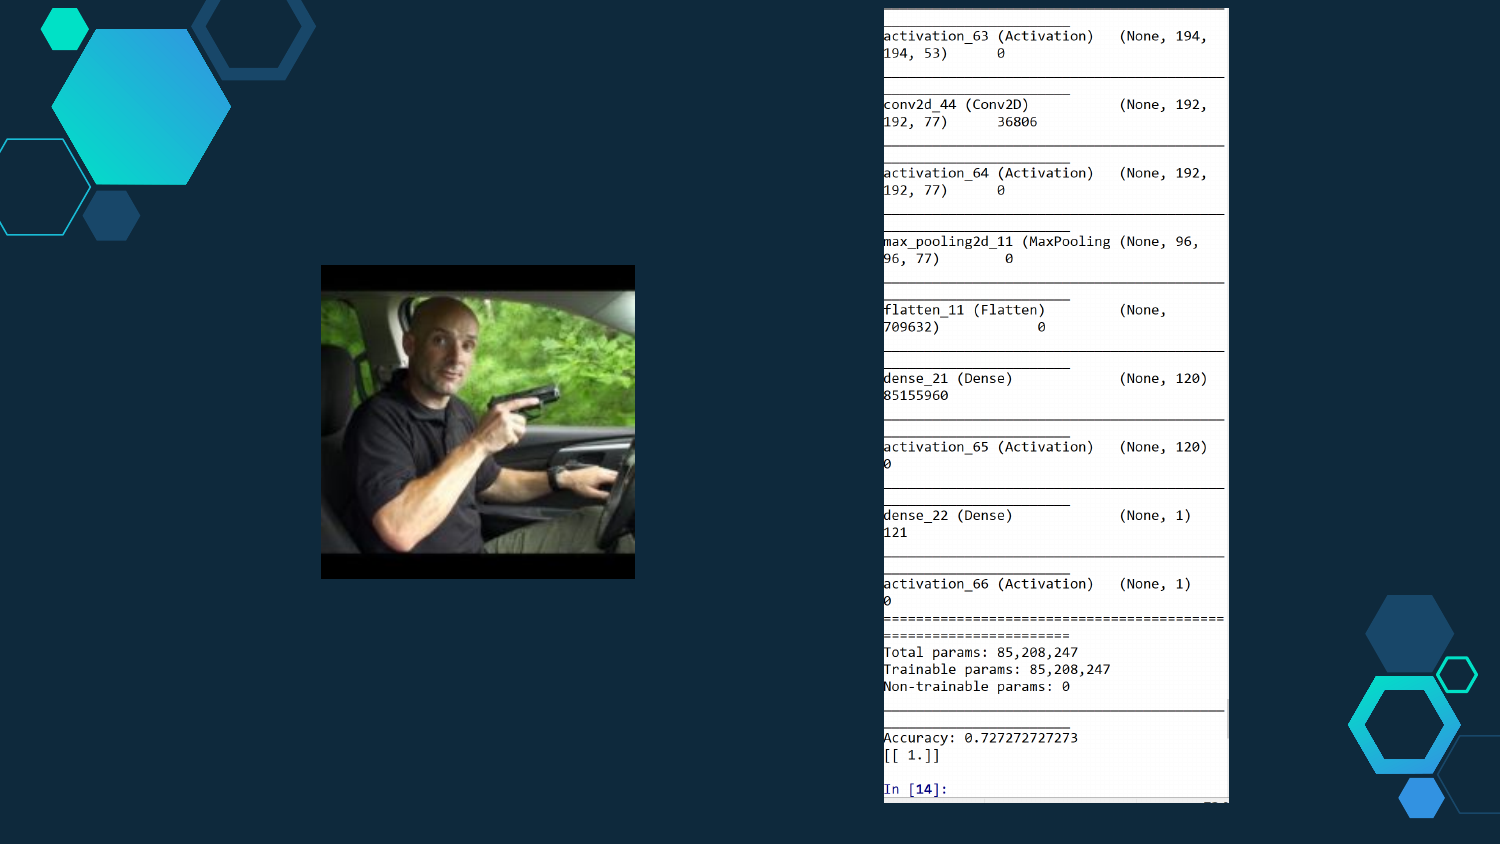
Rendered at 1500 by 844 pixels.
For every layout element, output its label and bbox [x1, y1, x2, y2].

picture [884, 8, 1230, 803]
picture [321, 265, 635, 579]
